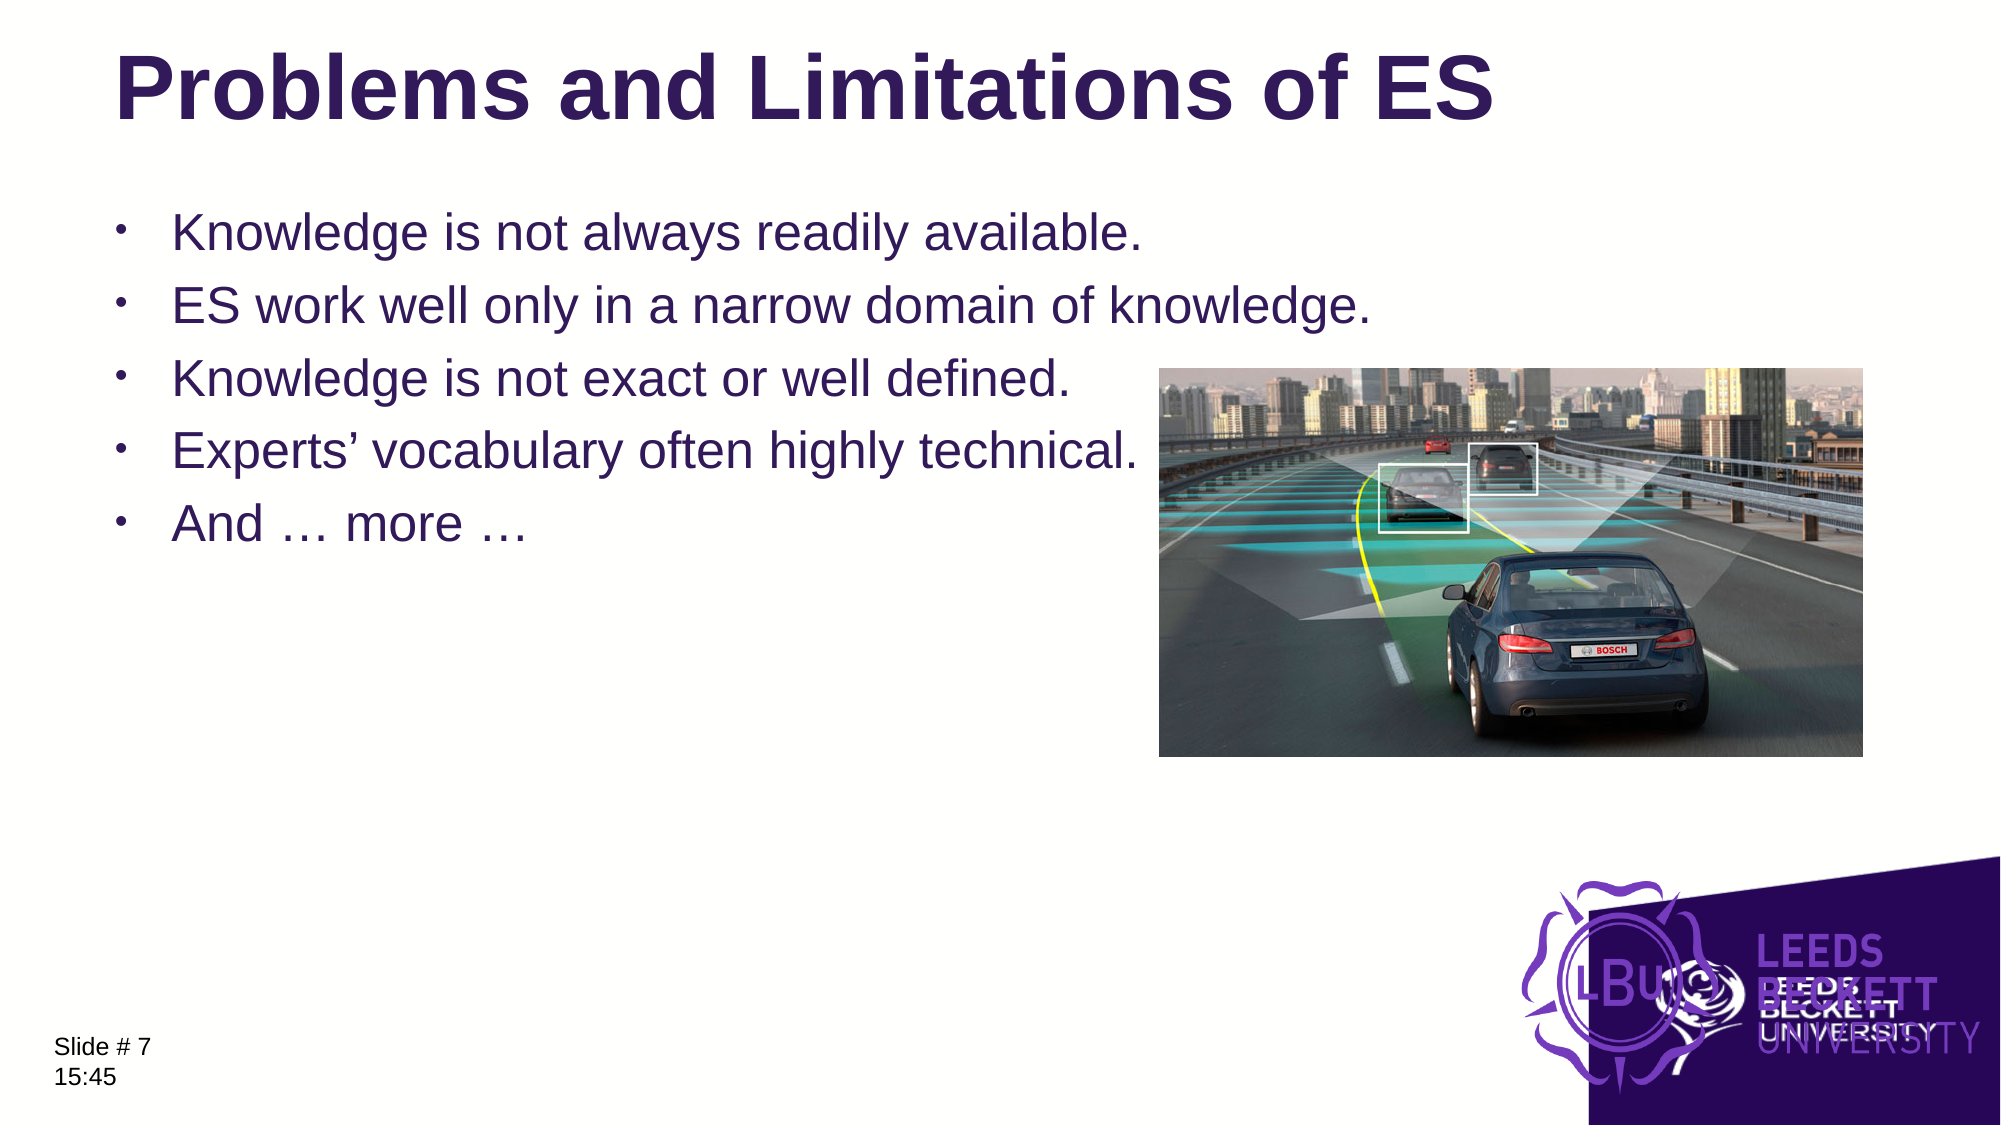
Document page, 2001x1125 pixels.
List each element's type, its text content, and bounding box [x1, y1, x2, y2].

list Knowledge is not always readily available. ES work well only in a narrow domain of knowledge. Knowledge is not exact or well defined. Experts’ vocabulary often highly technical. And … more … [99, 197, 1406, 947]
picture [0, 0, 2001, 1125]
title Problems and Limitations of ES [99, 20, 1750, 197]
